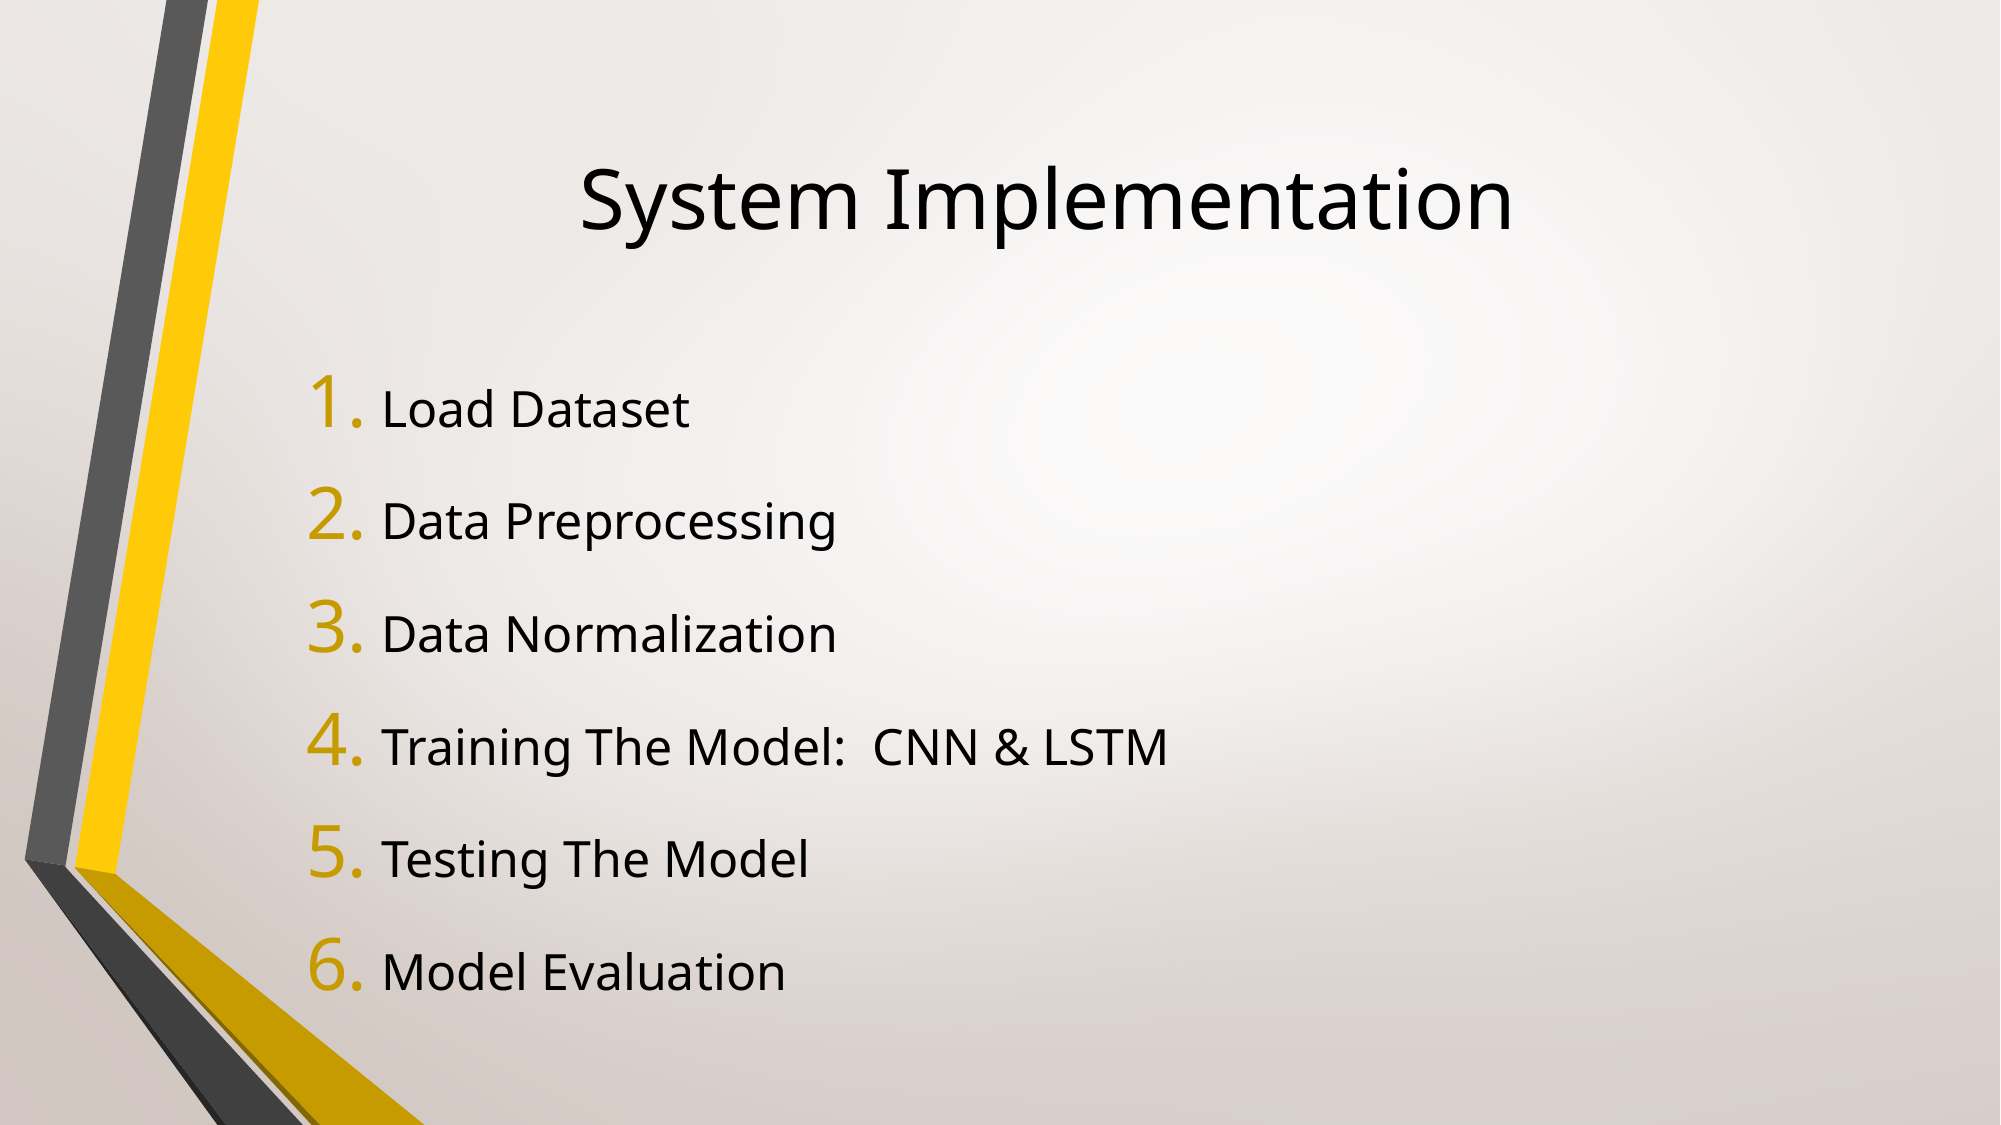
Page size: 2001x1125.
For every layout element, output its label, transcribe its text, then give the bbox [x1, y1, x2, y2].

list Load Dataset Data Preprocessing Data Normalization Training The Model: CNN & LSTM Testing The Model Model Evaluation [291, 340, 1192, 1085]
title System Implementation [237, 52, 1882, 340]
